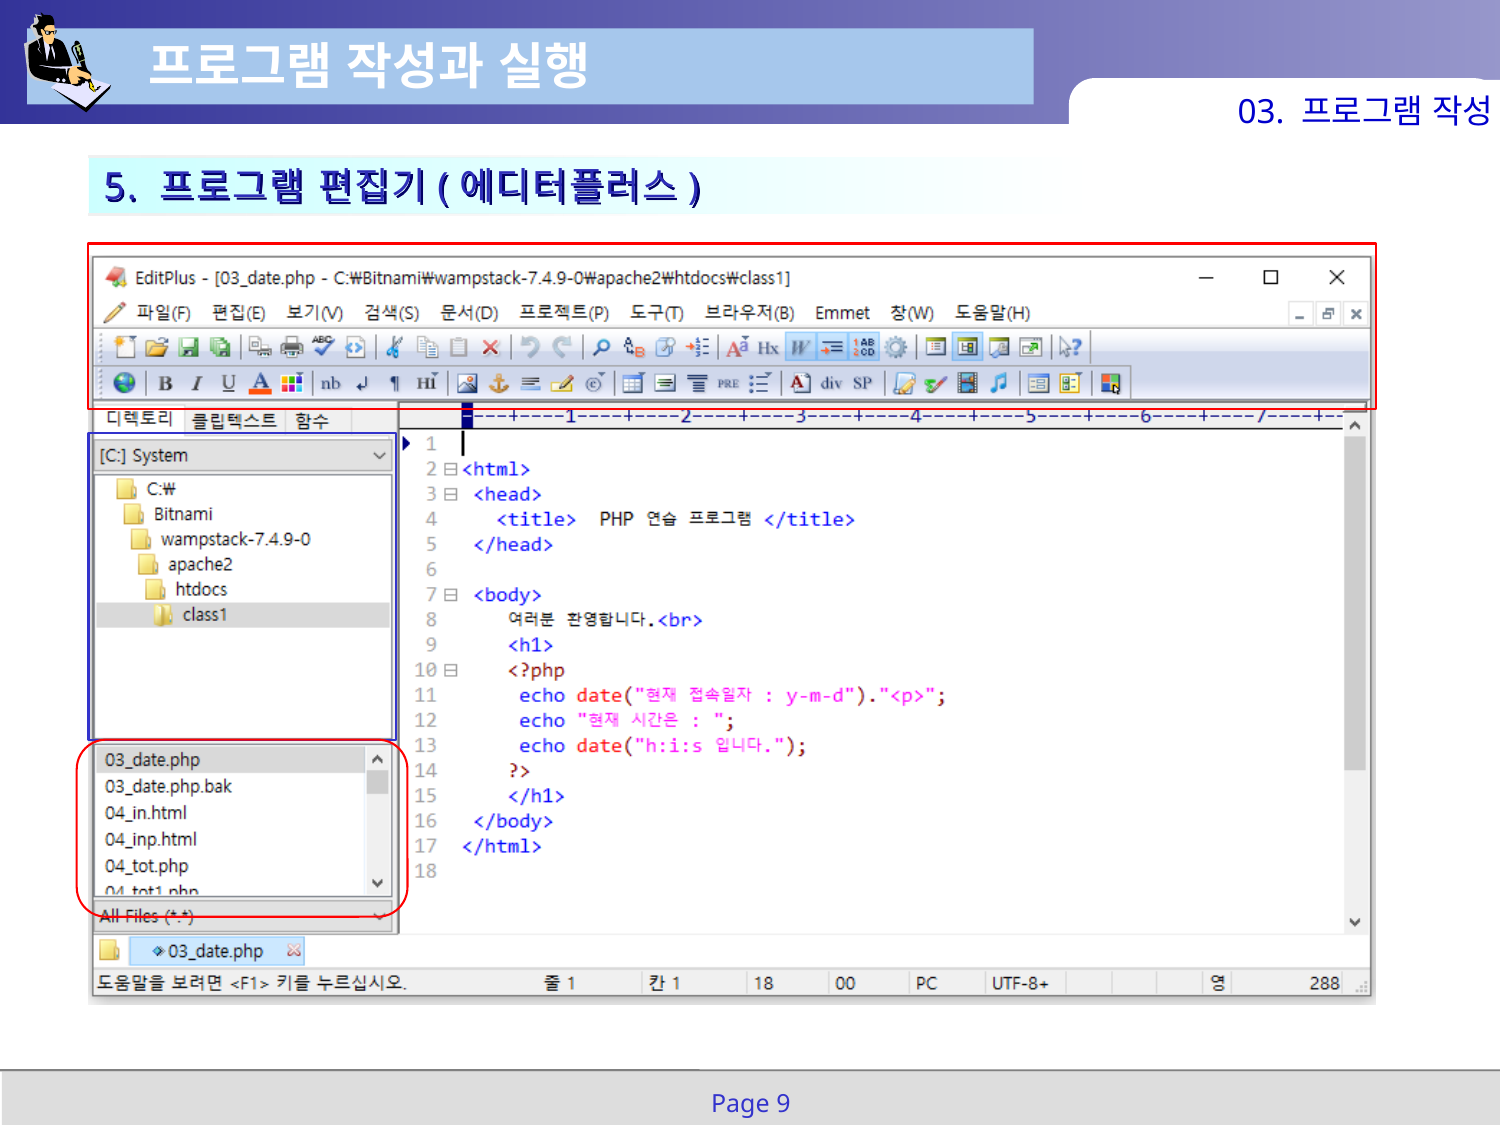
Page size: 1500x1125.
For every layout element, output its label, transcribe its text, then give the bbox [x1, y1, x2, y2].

text_box 03. 프로그램 작성 [1036, 84, 1500, 136]
slide_number Page 9 [682, 1079, 819, 1124]
text_box [76, 750, 83, 906]
text_box 프로그램 작성과 실행 [133, 26, 880, 102]
text_box [88, 243, 1376, 254]
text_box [88, 154, 1094, 217]
picture [88, 255, 1376, 1005]
